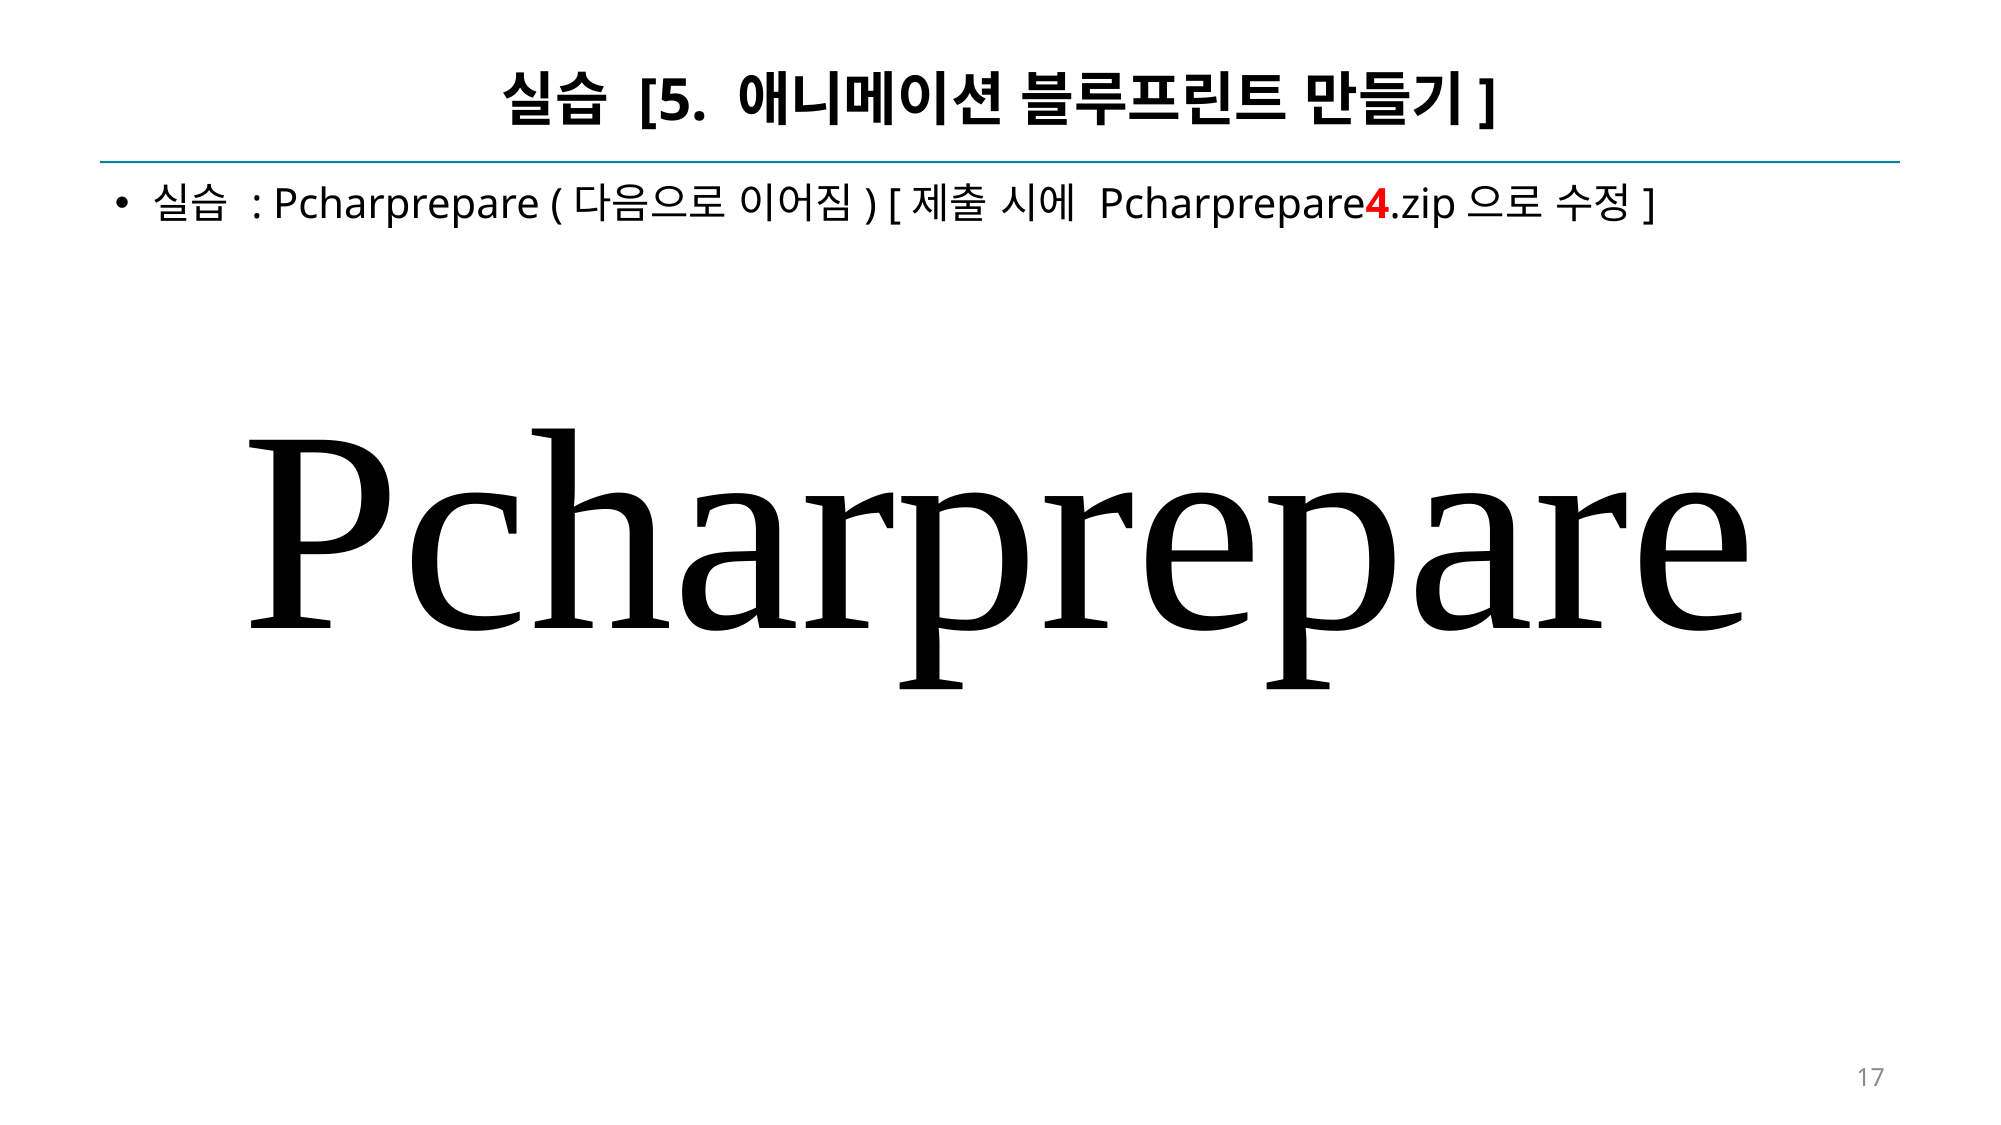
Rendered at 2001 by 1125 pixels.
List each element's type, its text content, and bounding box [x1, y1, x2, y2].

slide_number 17 [1412, 1054, 1900, 1103]
title 실습 [5. 애니메이션 블루프린트 만들기] [99, 55, 1900, 148]
list 실습 : Pcharprepare (다음으로 이어짐) [제출 시에 Pcharprepare4.zip으로 수정] Pcharprepare [99, 174, 1900, 1042]
